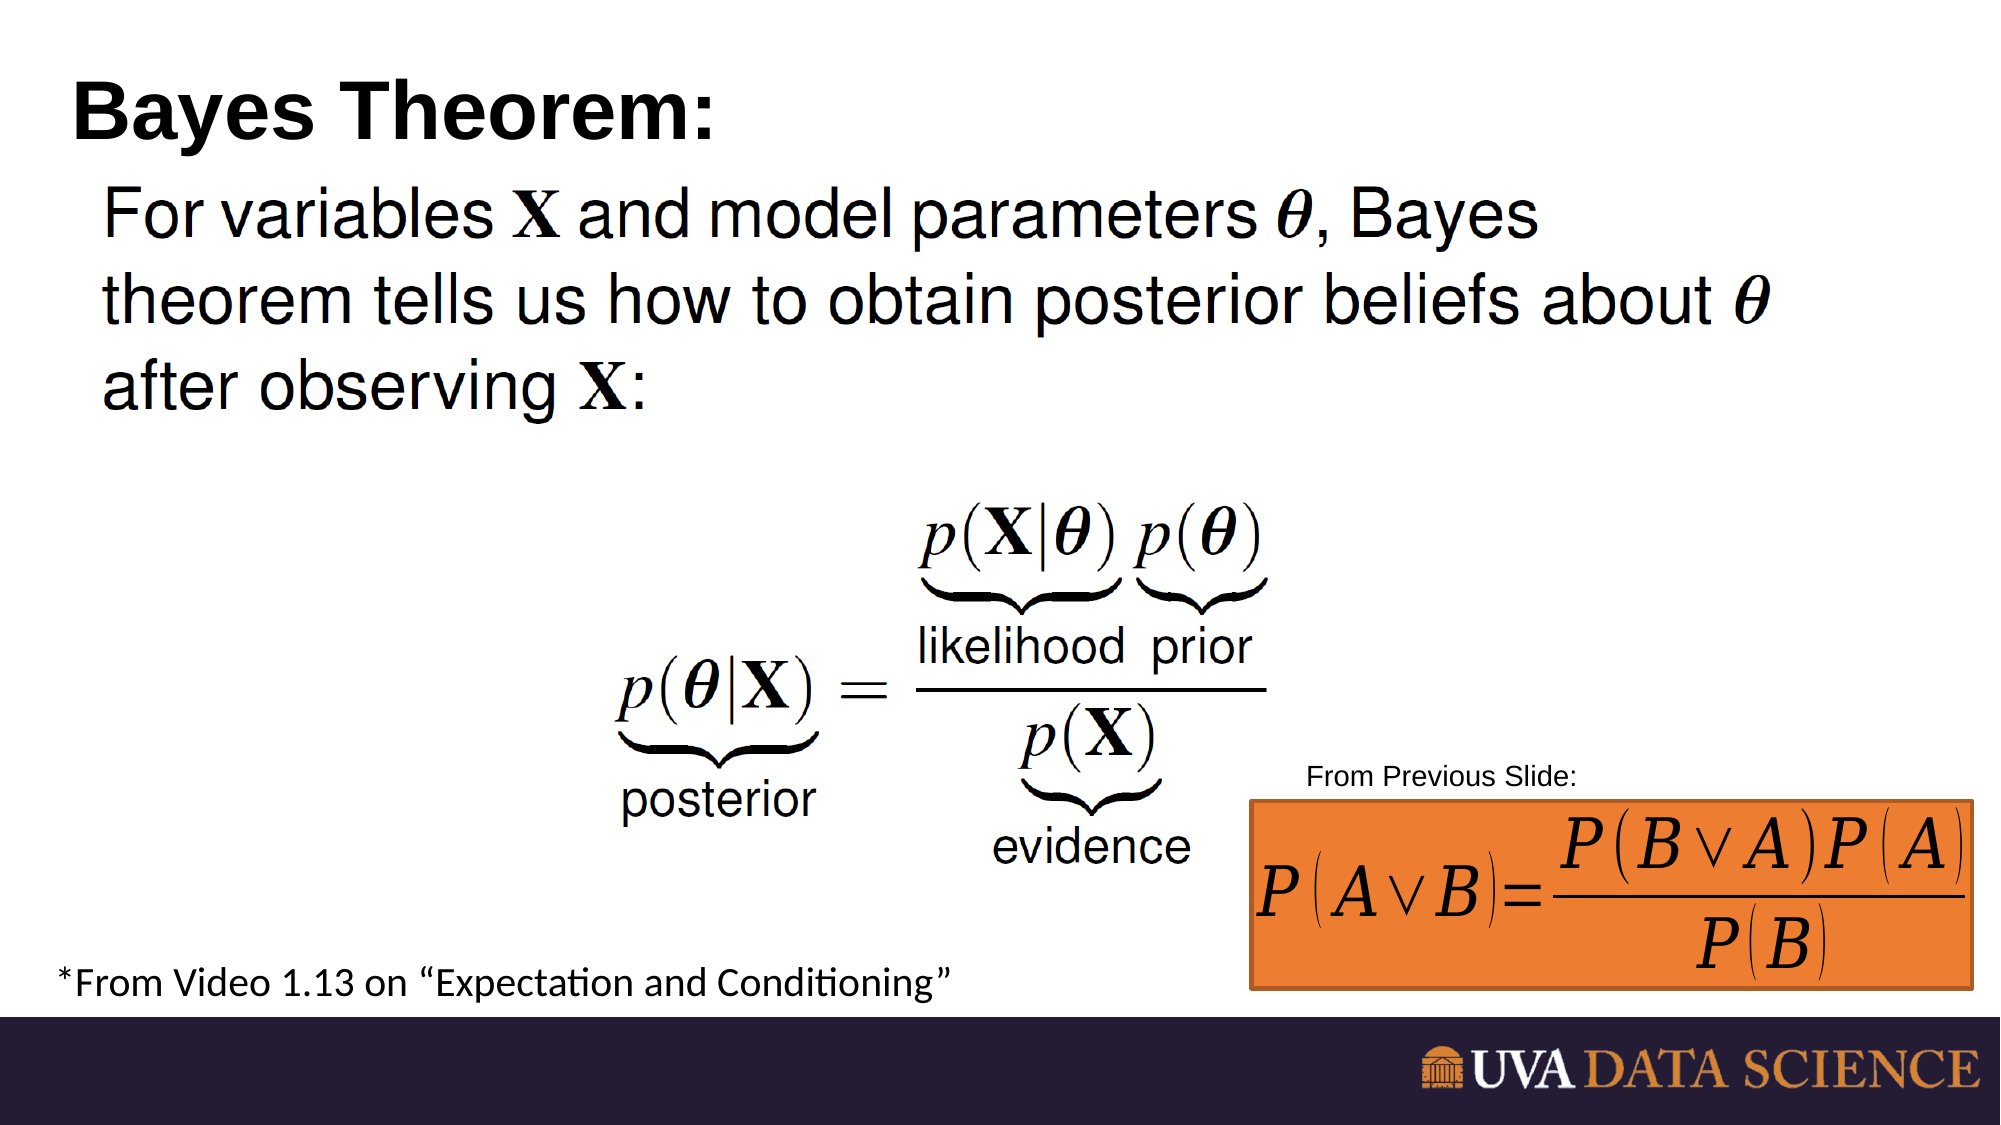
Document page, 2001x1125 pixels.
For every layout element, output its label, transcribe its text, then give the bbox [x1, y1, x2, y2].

text_box [0, 1017, 2000, 1125]
picture [1397, 1036, 2000, 1100]
text_box *From Video 1.13 on “Expectation and Conditioning” [39, 947, 1865, 1013]
picture [96, 182, 1824, 923]
text_box Bayes Theorem: [56, 48, 734, 164]
